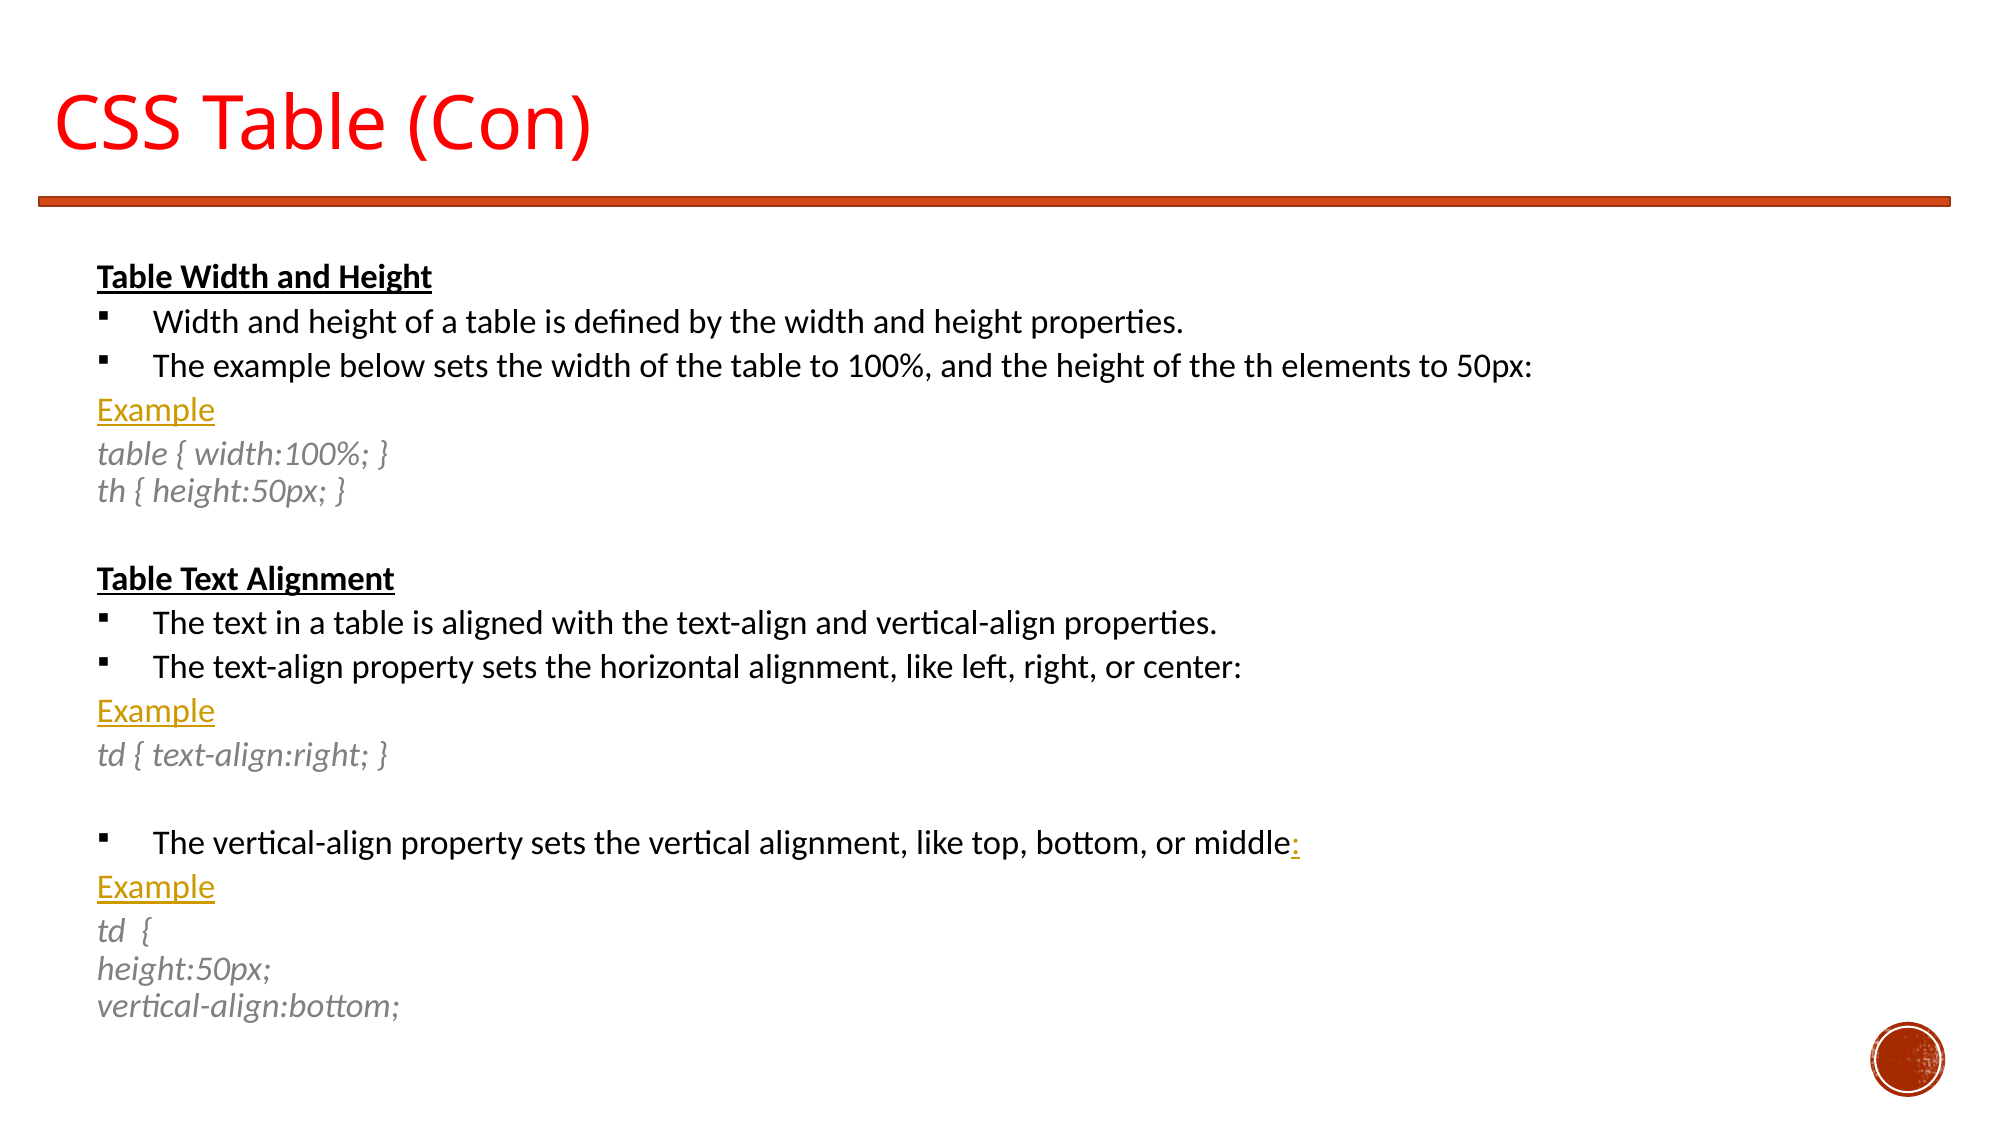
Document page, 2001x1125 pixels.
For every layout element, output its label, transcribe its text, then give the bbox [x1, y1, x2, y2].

text_box [38, 196, 1951, 207]
text_box CSS Table (Con) [38, 67, 1950, 173]
list Table Width and Height Width and height of a table is defined by the width and height properties. The example below sets the width of the table to 100%, and the height of the th elements to 50px: Example table { width:100%; } th { height:50px; } Table Text Alignment The text in a table is aligned with the text-align and vertical-align properties. The text-align property sets the horizontal alignment, like left, right, or center: Example td { text-align:right; } The vertical-align property sets the vertical alignment, like top, bottom, or middle: Example td { height:50px; vertical-align:bottom; [81, 251, 1890, 1033]
